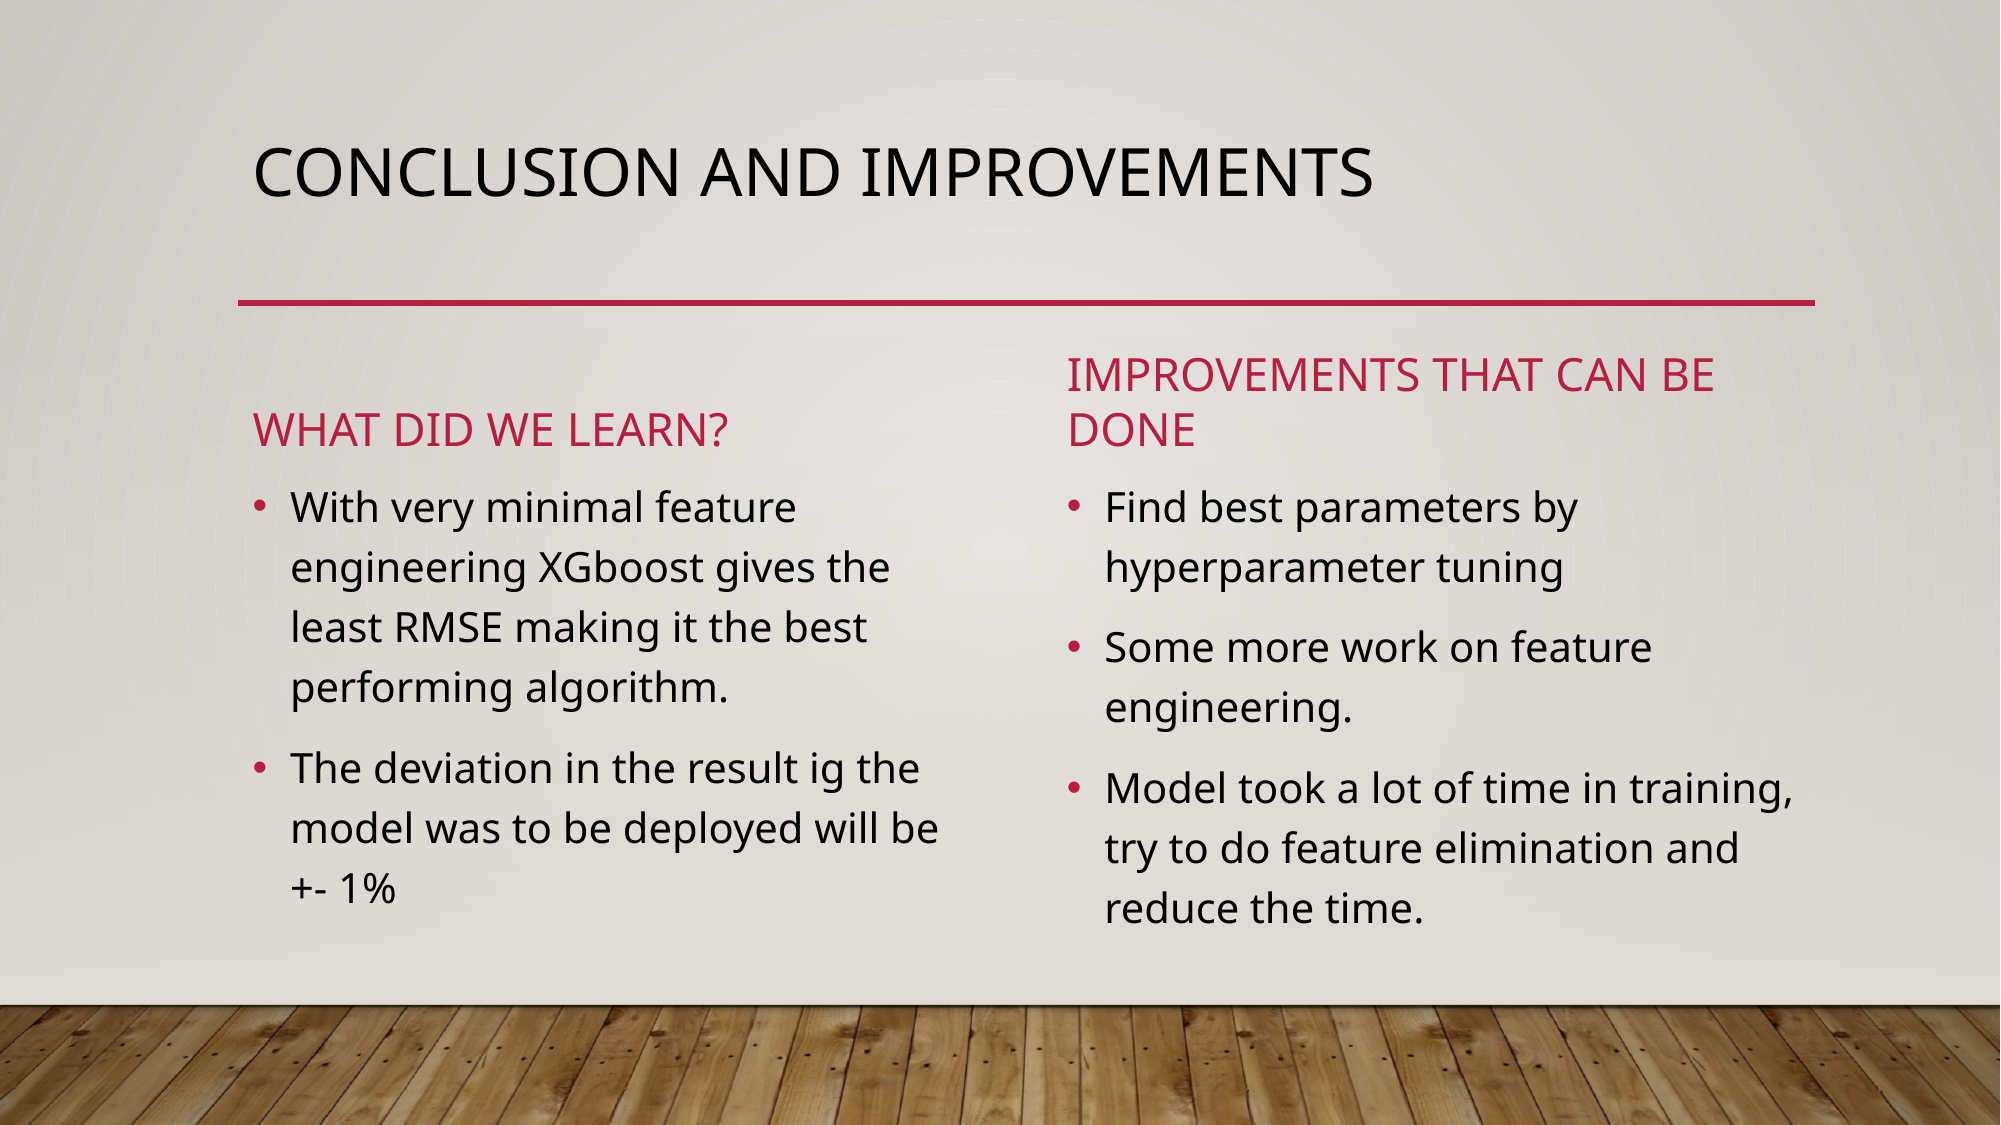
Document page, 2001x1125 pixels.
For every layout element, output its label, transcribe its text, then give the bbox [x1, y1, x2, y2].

list Improvements that can be done [1051, 331, 1814, 462]
list With very minimal feature engineering XGboost gives the least RMSE making it the best performing algorithm. The deviation in the result ig the model was to be deployed will be +- 1% [237, 463, 1000, 898]
picture [0, 1005, 2000, 1125]
list What did we learn? [237, 331, 1000, 463]
title Conclusion and improvements [237, 131, 1814, 306]
list Find best parameters by hyperparameter tuning Some more work on feature engineering. Model took a lot of time in training, try to do feature elimination and reduce the time. [1051, 462, 1814, 896]
